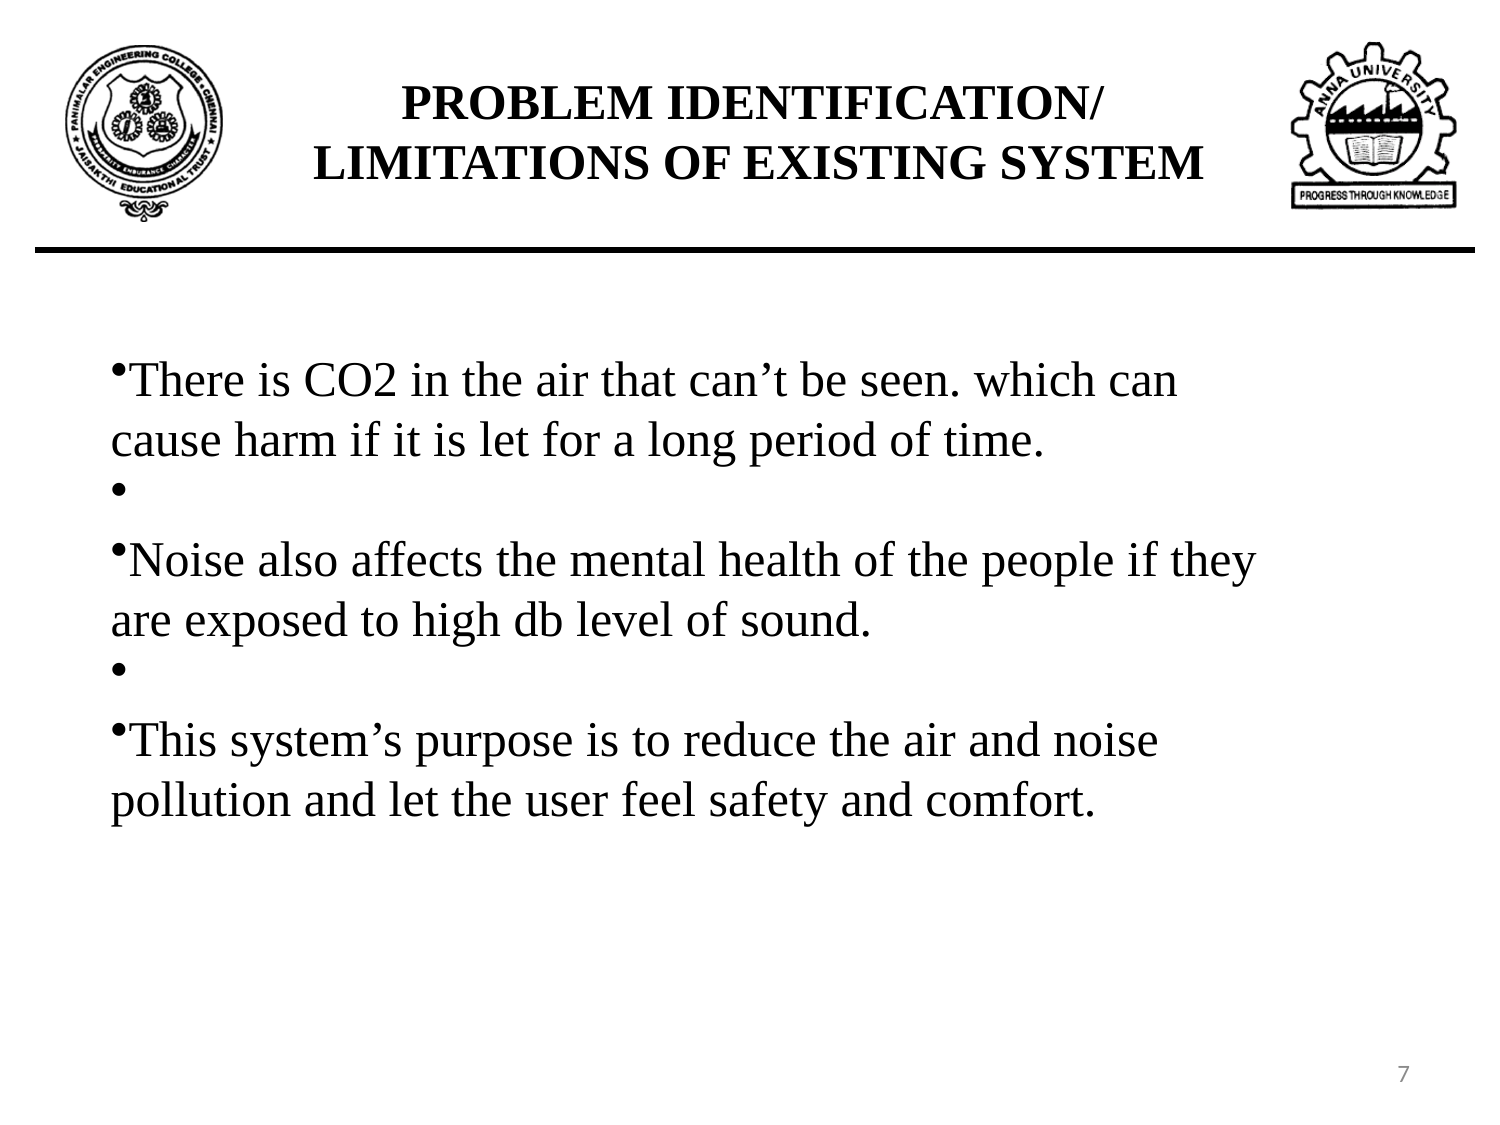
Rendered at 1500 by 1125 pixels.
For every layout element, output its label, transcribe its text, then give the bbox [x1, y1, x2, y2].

text_box There is CO2 in the air that can’t be seen. which can cause harm if it is let for a long period of time.​ ​ Noise also affects the mental health of the people if they are exposed to high db level of sound.​ ​ This system’s purpose is to reduce the air and noise pollution and let the user feel safety and comfort.​ [95, 338, 1421, 834]
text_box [34, 29, 1476, 251]
text_box [49, 287, 1463, 1030]
slide_number 7 [1074, 1042, 1425, 1103]
